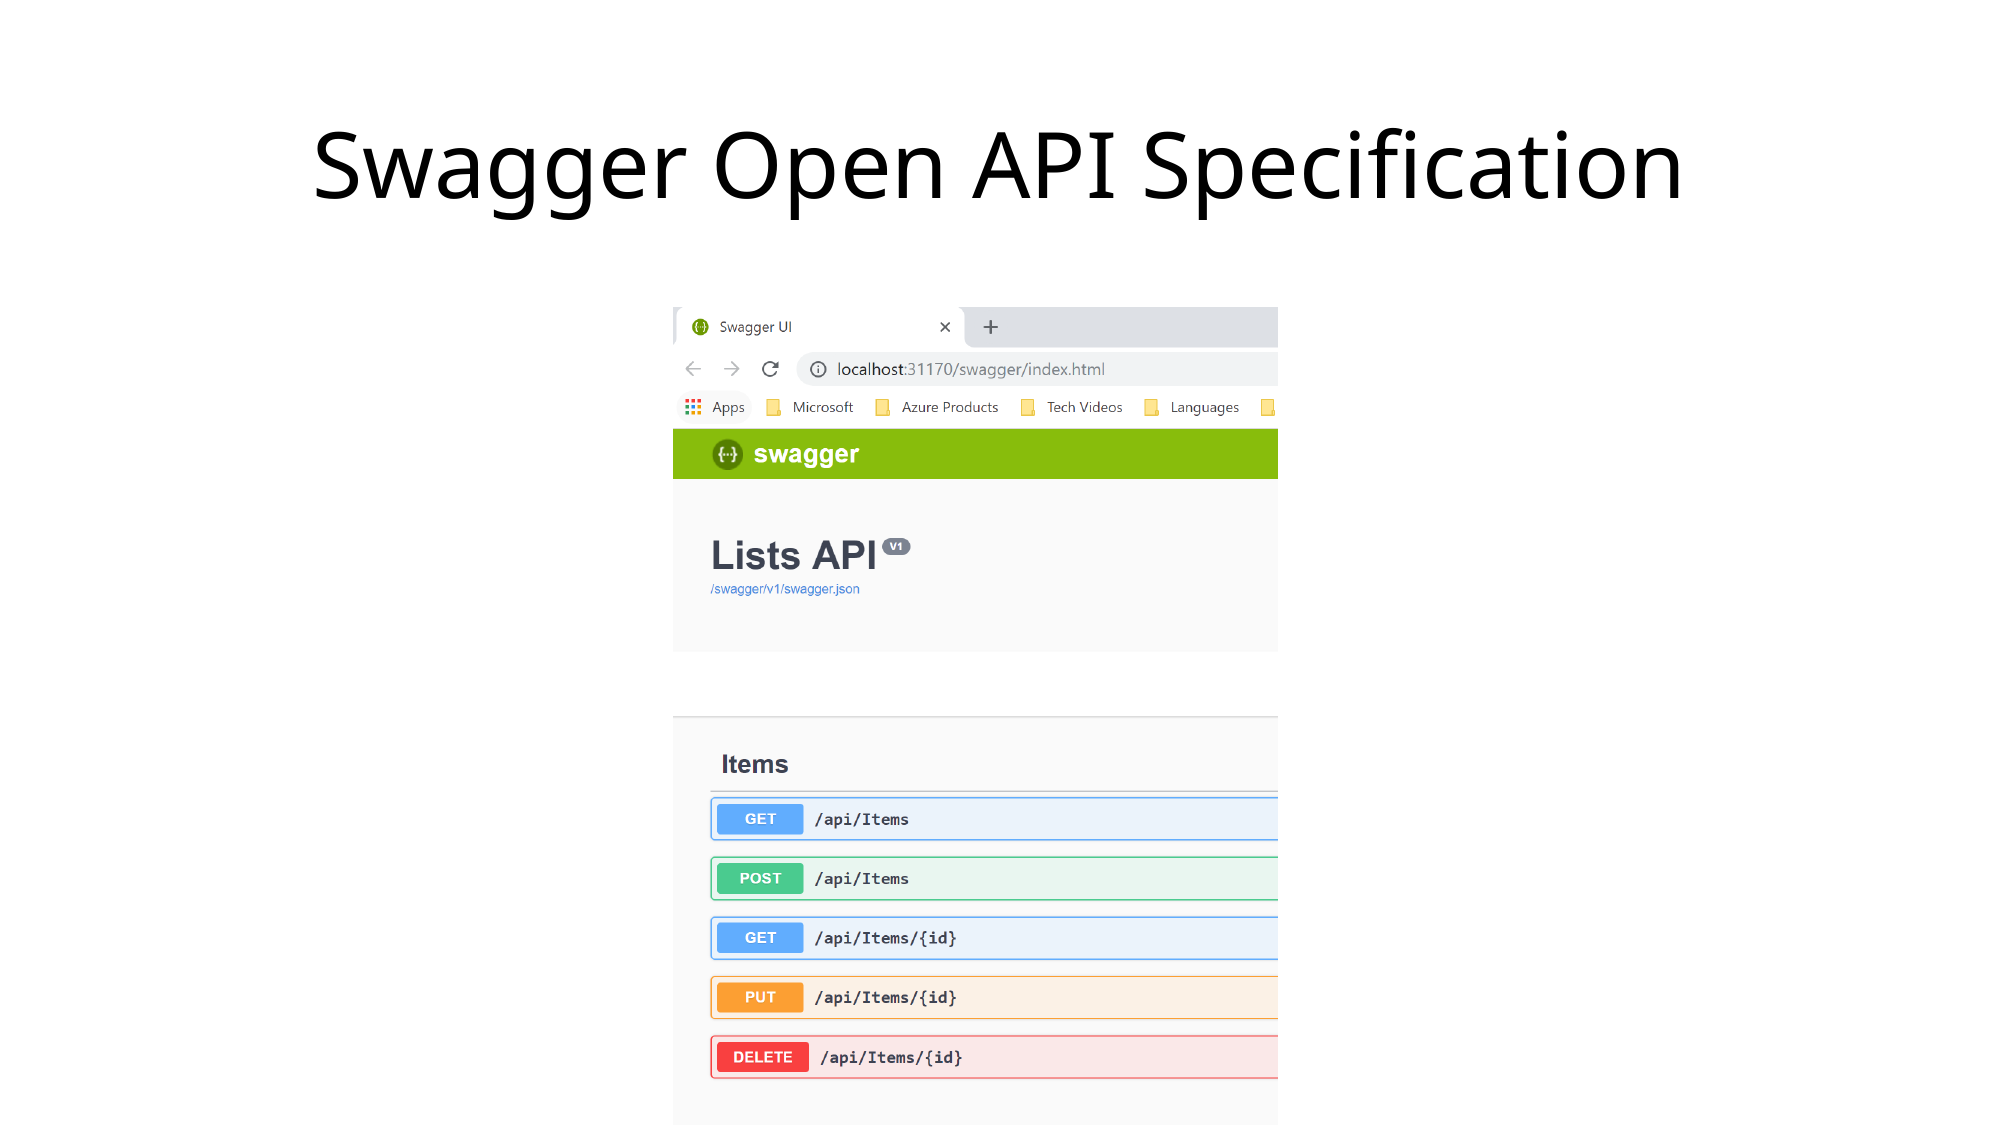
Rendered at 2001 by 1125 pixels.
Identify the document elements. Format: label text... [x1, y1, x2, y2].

title Swagger Open API Specification [137, 59, 1863, 278]
picture [673, 307, 1278, 1125]
